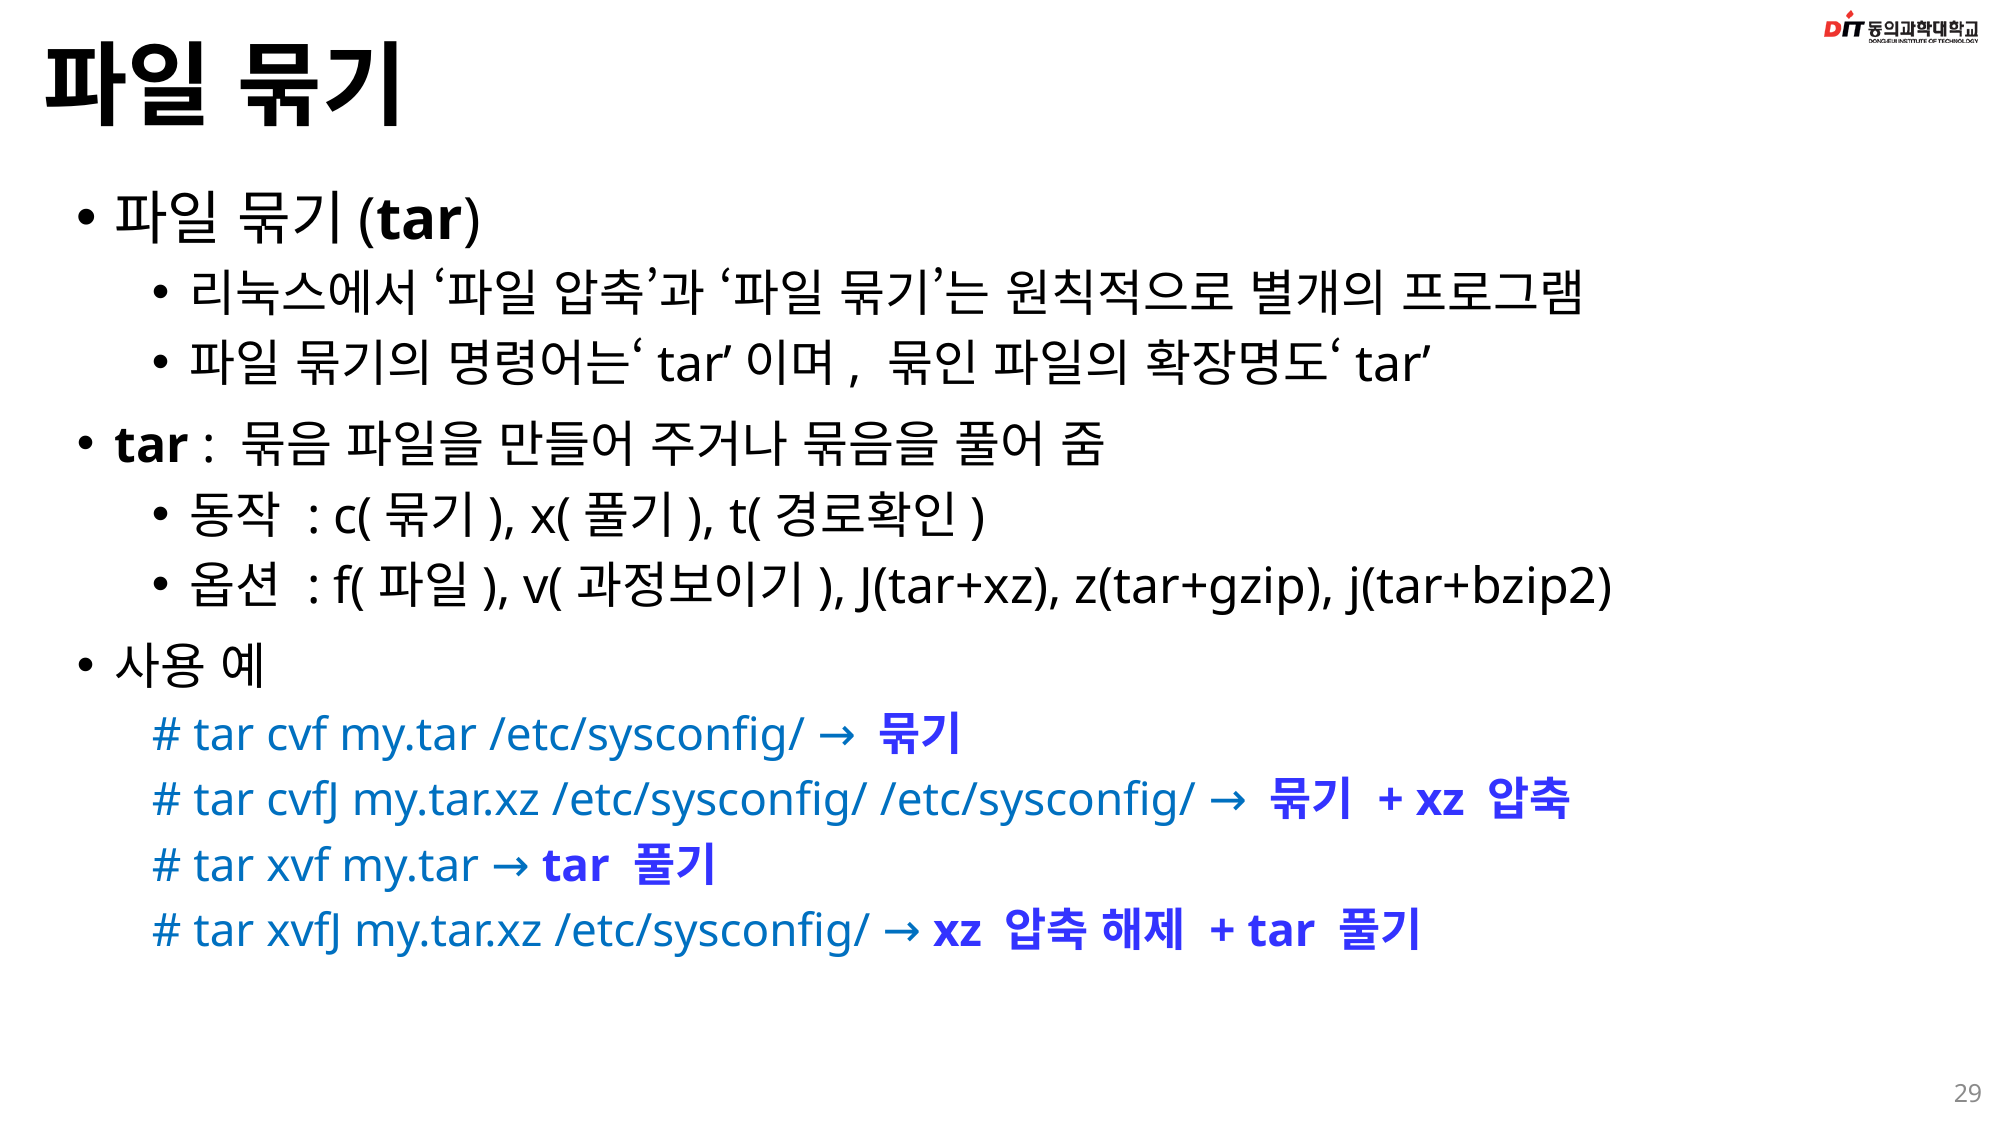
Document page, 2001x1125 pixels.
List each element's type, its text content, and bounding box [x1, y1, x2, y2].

title 파일 묶기 [28, 28, 1968, 150]
slide_number 29 [1922, 1065, 1998, 1125]
picture [1824, 10, 1978, 43]
list 파일 묶기(tar) 리눅스에서 ‘파일 압축’과 ‘파일 묶기’는 원칙적으로 별개의 프로그램 파일 묶기의 명령어는‘tar’이며, 묶인 파일의 확장명도‘tar’ tar : 묶음 파일을 만들어 주거나 묶음을 풀어 줌 동작 : c(묶기), x(풀기), t(경로확인) 옵션 : f(파일), v(과정보이기), J(tar+xz), z(tar+gzip), j(tar+bzip2) 사용 예 # tar cvf my.tar /etc/sysconfig/ → 묶기 # tar cvfJ my.tar.xz /etc/sysconfig/ /etc/sysconfig/ → 묶기 + xz 압축 # tar xvf my.tar → tar 풀기 # tar xvfJ my.tar.xz /etc/sysconfig/ → xz 압축 해제 + tar 풀기 [61, 173, 1938, 1095]
